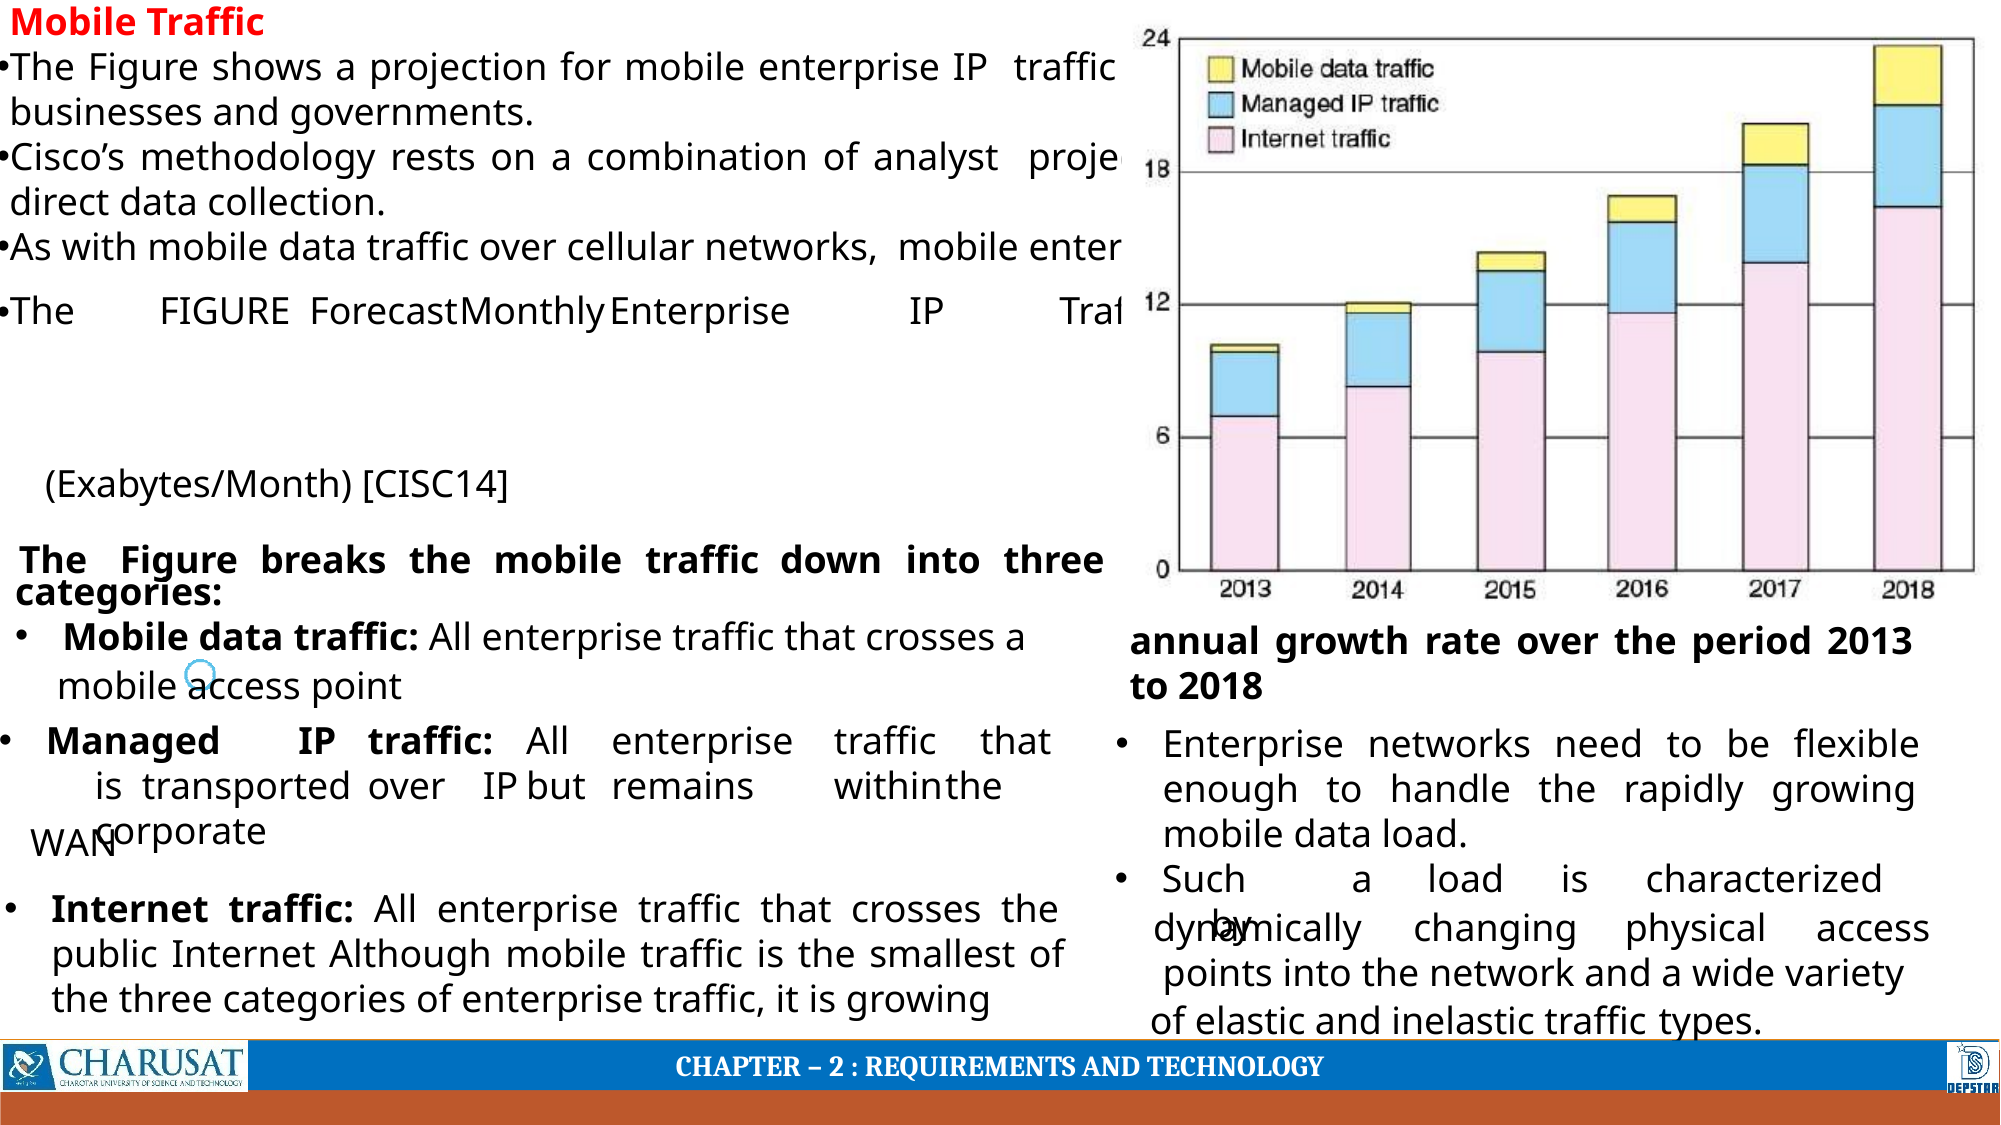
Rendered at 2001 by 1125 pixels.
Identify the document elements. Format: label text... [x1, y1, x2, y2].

text_box Internet traffic: All enterprise traffic that crosses the public Internet Although mobile traffic is the smallest of the three categories of enterprise traffic, it is growing [2, 883, 1080, 1021]
text_box [1121, 12, 1986, 613]
text_box dynamically changing physical access points into the network and a wide variety [1151, 901, 1935, 994]
picture [1947, 1042, 1999, 1094]
text_box Enterprise networks need to be flexible enough to handle the rapidly growing mobile data load. [1113, 717, 1945, 855]
text_box of elastic and inelastic traffic types. [1100, 994, 1932, 1040]
text_box categories: Mobile data traffic: All enterprise traffic that crosses a [13, 605, 1090, 658]
text_box mobile access point [54, 659, 420, 707]
text_box annual growth rate over the period 2013 to 2018 [1127, 614, 1959, 707]
text_box The Figure breaks the mobile traffic down into three 2018 for enterprise traffic is as follows: [12, 515, 1121, 605]
text_box Such a load is characterized by [1112, 852, 1943, 945]
text_box WAN [28, 816, 118, 883]
text_box (Exabytes/Month) [CISC14] [42, 458, 536, 506]
footer Chapter – 2 : Requirements and Technology [255, 1040, 1949, 1091]
picture [0, 1040, 249, 1092]
text_box Mobile Traffic The Figure shows a projection for mobile enterprise IP traffic [CISC14], where the term enterprise refers to businesses and governments. Cisco’s methodology rests on a combination of analyst projections, in-house estimates and forecasts, and direct data collection. As with mobile data traffic over cellular networks, mobile enterprise IP traffic is on a strong growth curve. The FIGURE Forecast Monthly Enterprise IP Traffic Based on Cisco’s projections, the compound [0, 0, 1953, 356]
text_box Managed IP traffic: All enterprise traffic that is transported over IP but remains within the corporate [0, 715, 1074, 853]
